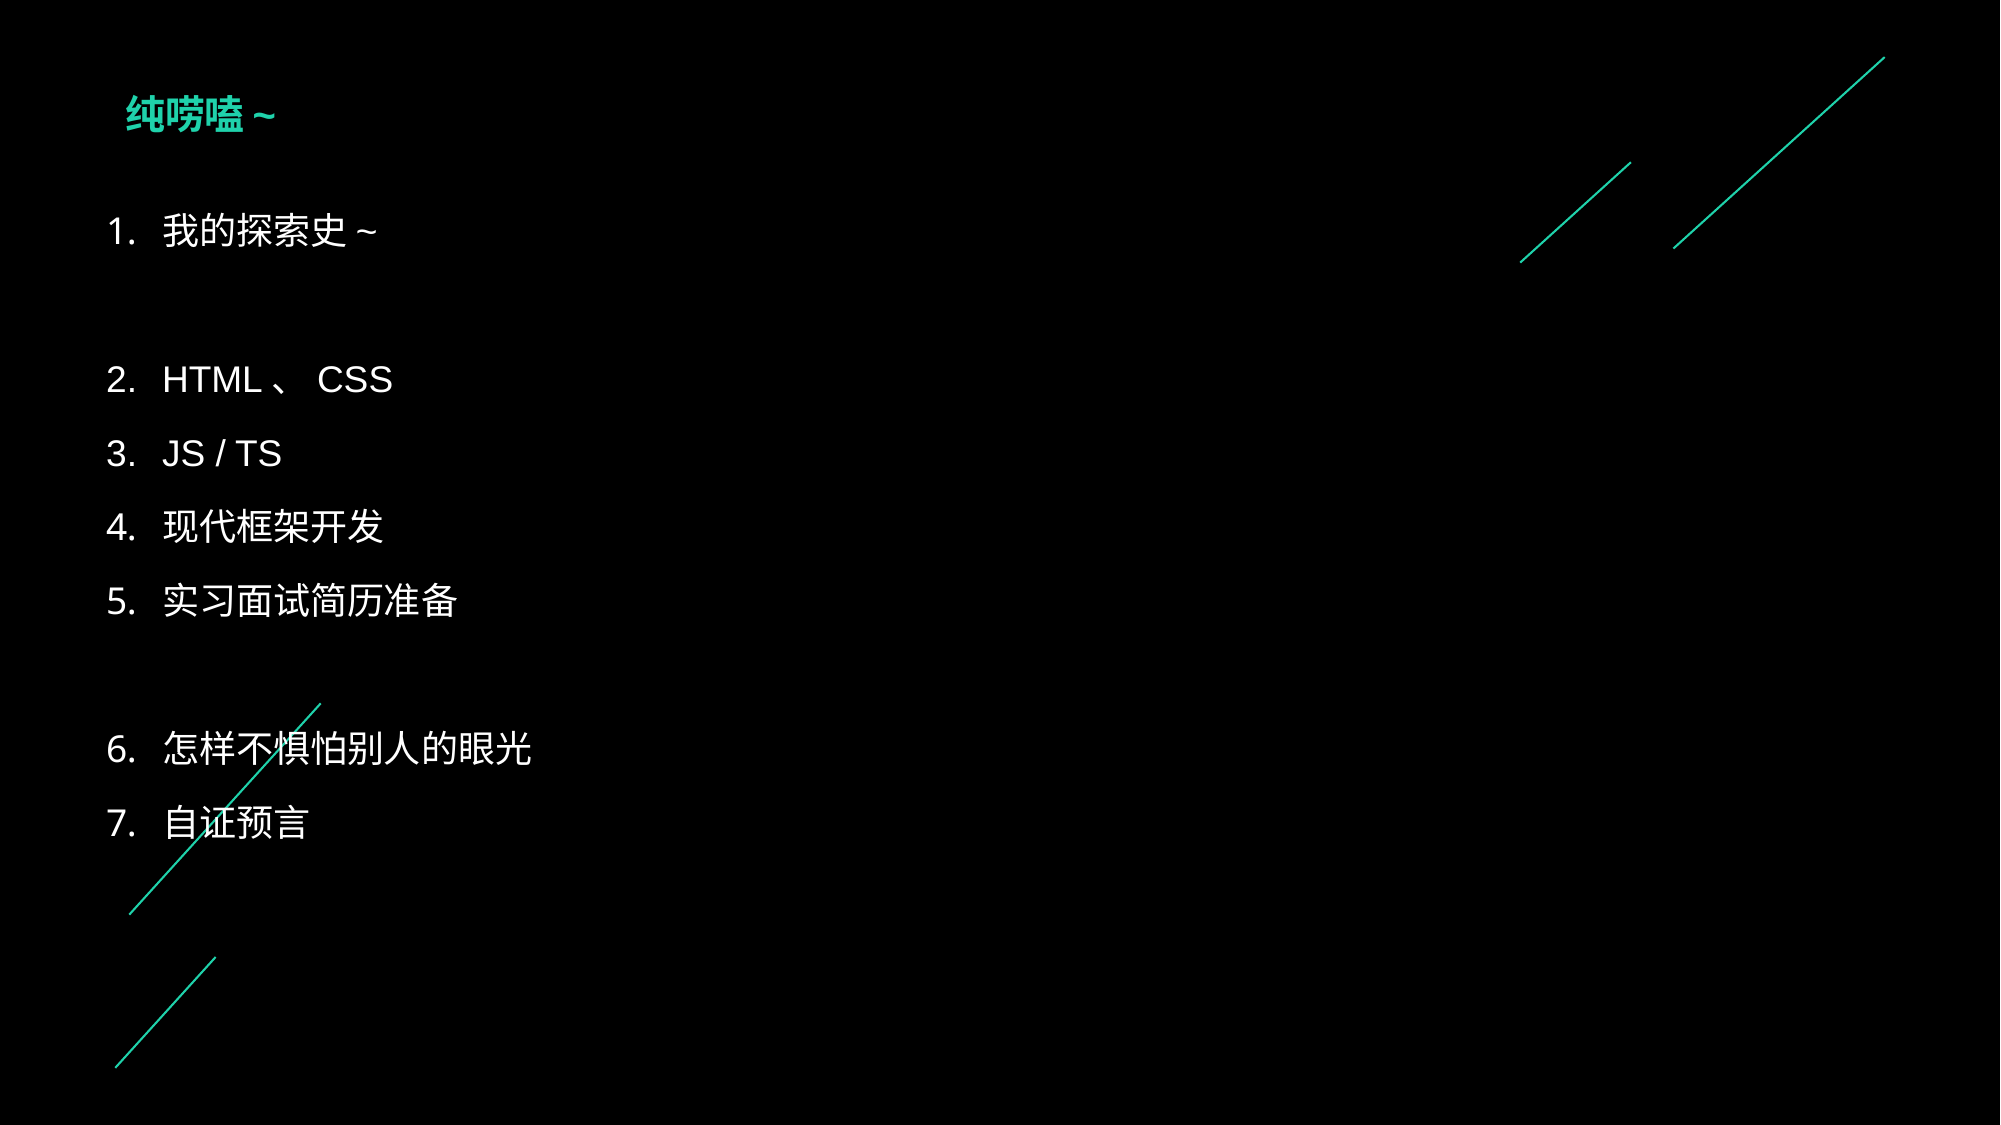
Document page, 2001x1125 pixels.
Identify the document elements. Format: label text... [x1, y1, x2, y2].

list 我的探索史~ HTML、CSS JS / TS 现代框架开发 实习面试简历准备 怎样不惧怕别人的眼光 自证预言 [91, 191, 1203, 857]
title 纯唠嗑~ [109, 72, 1891, 146]
